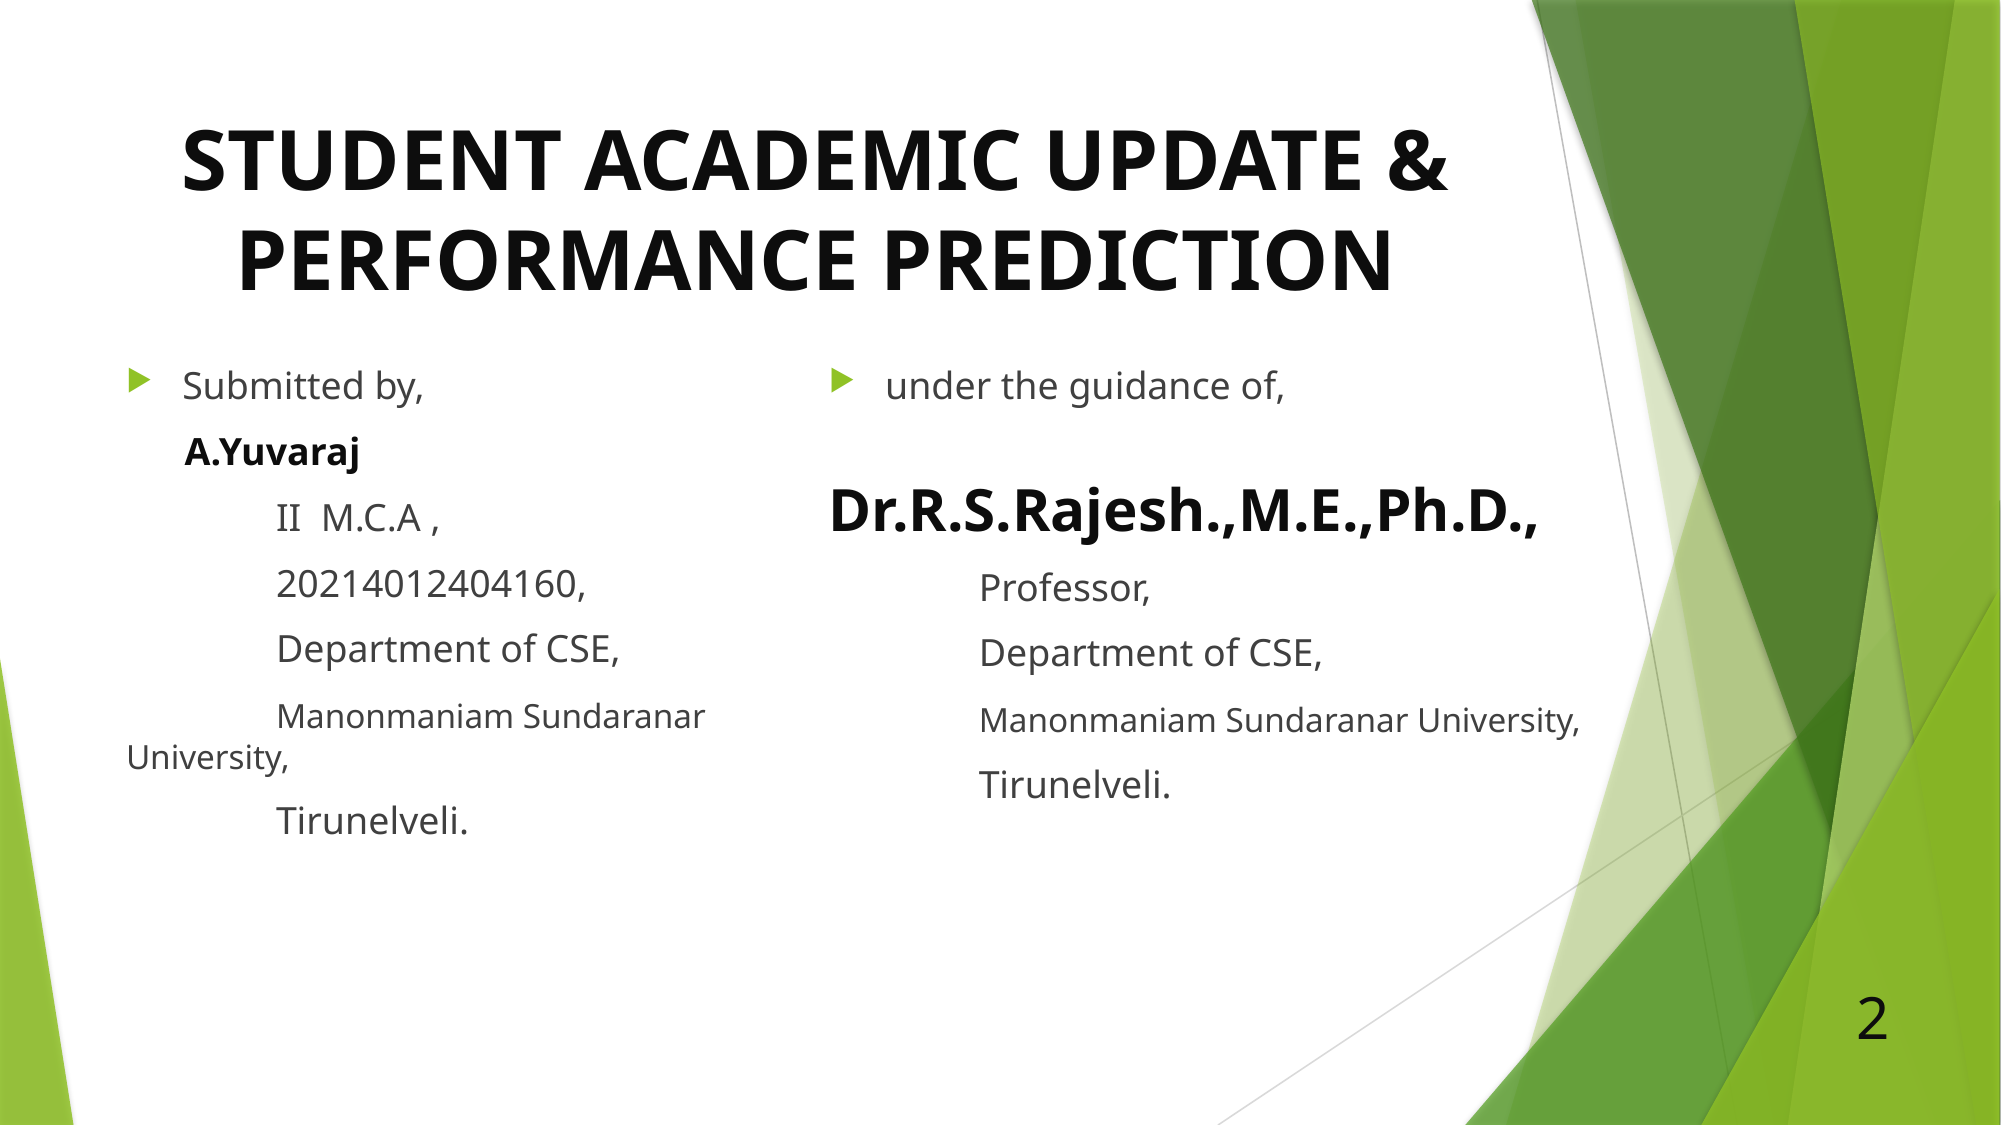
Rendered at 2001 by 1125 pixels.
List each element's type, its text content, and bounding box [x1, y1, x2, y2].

slide_number 2 [1409, 991, 1905, 1051]
list under the guidance of, Dr.R.S.Rajesh.,M.E.,Ph.D., Professor, Department of CSE, Manonmaniam Sundaranar University, Tirunelveli. [813, 354, 1653, 992]
title STUDENT ACADEMIC UPDATE & PERFORMANCE PREDICTION [111, 99, 1522, 317]
list Submitted by, A.Yuvaraj II M.C.A , 20214012404160, Department of CSE, Manonmaniam Sundaranar University, Tirunelveli. [111, 354, 798, 992]
